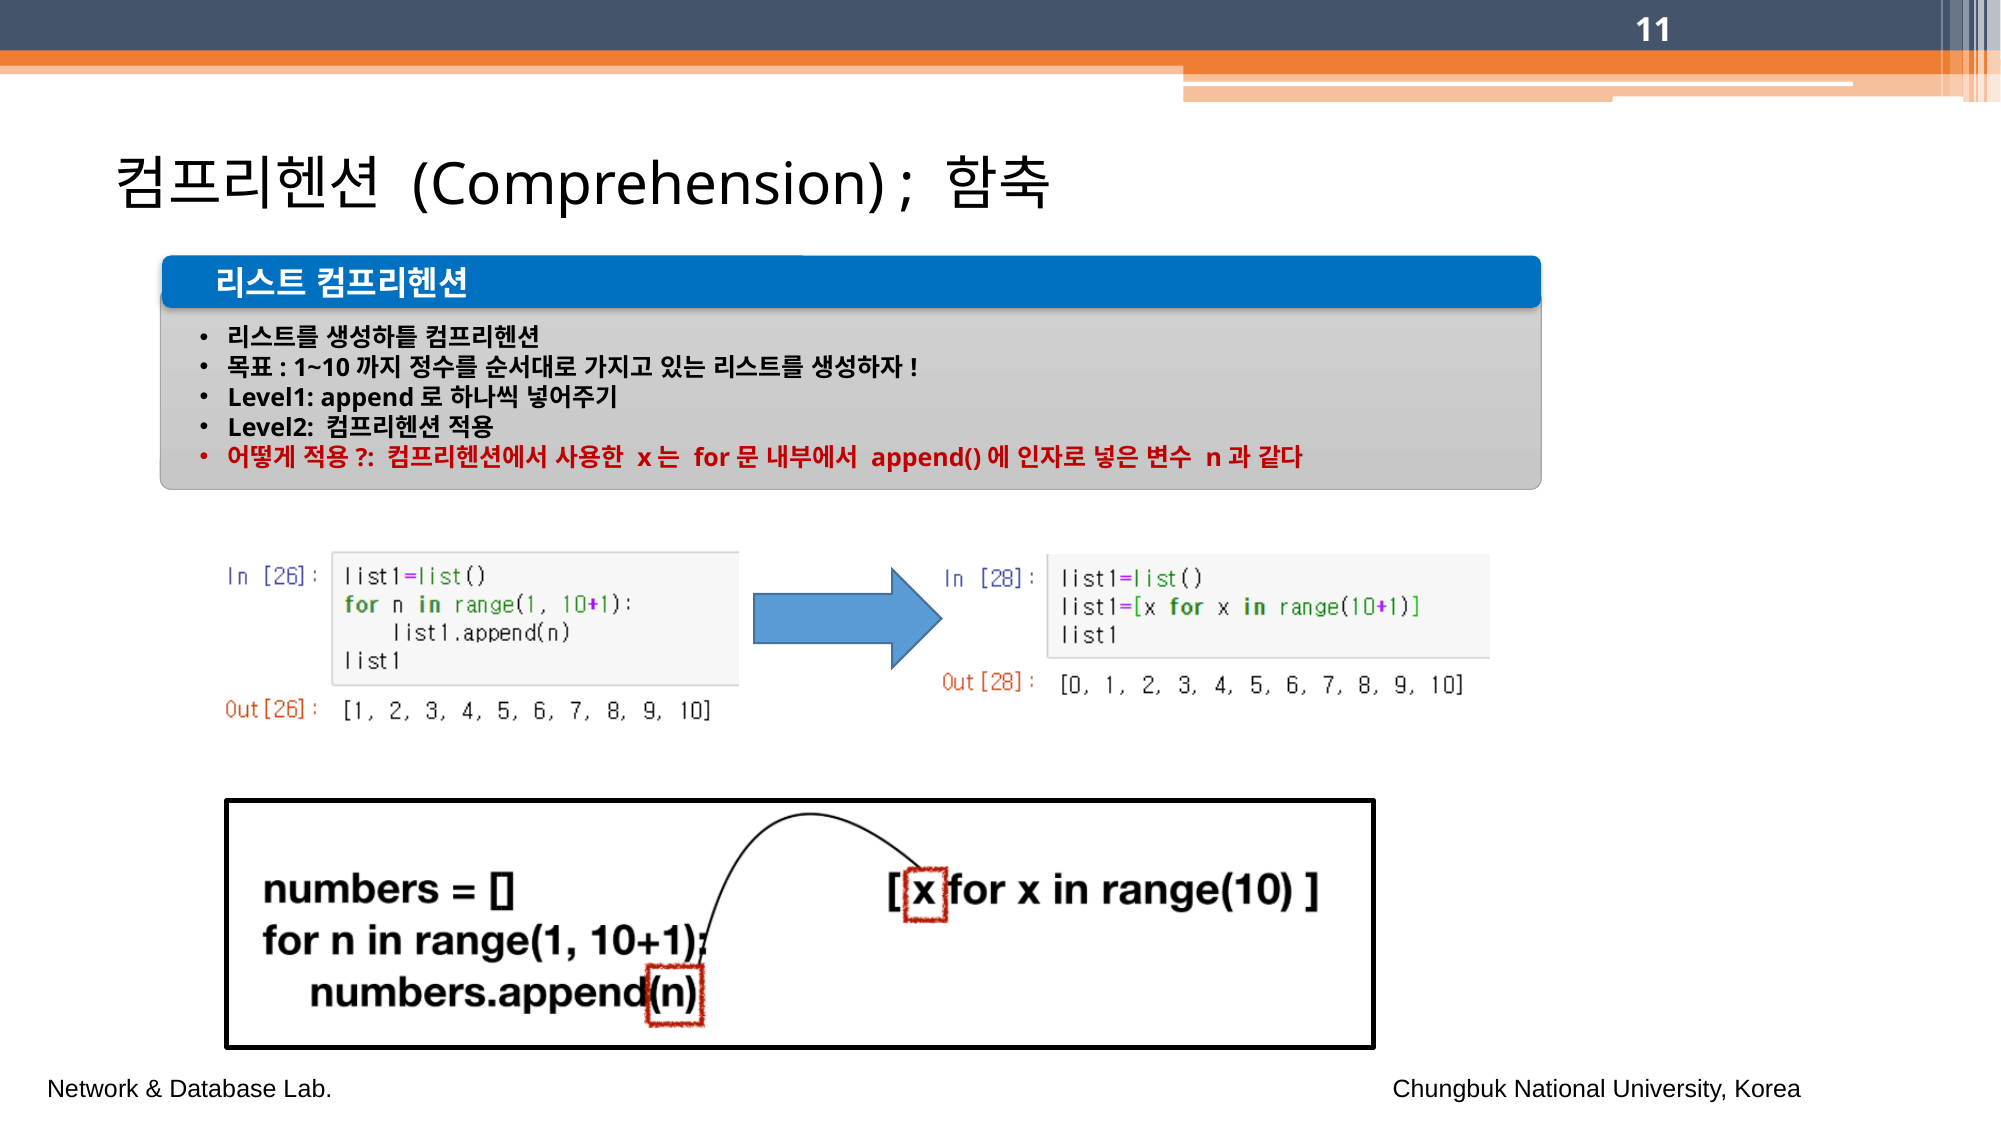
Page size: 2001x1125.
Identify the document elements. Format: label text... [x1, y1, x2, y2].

text_box [753, 566, 917, 671]
picture [200, 533, 739, 738]
text_box 컴프리헨션 (Comprehension) ; 함축 [99, 93, 1901, 269]
picture [917, 554, 1490, 717]
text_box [160, 255, 1542, 490]
picture [228, 802, 1372, 1045]
slide_number 11 [1591, 0, 1717, 61]
